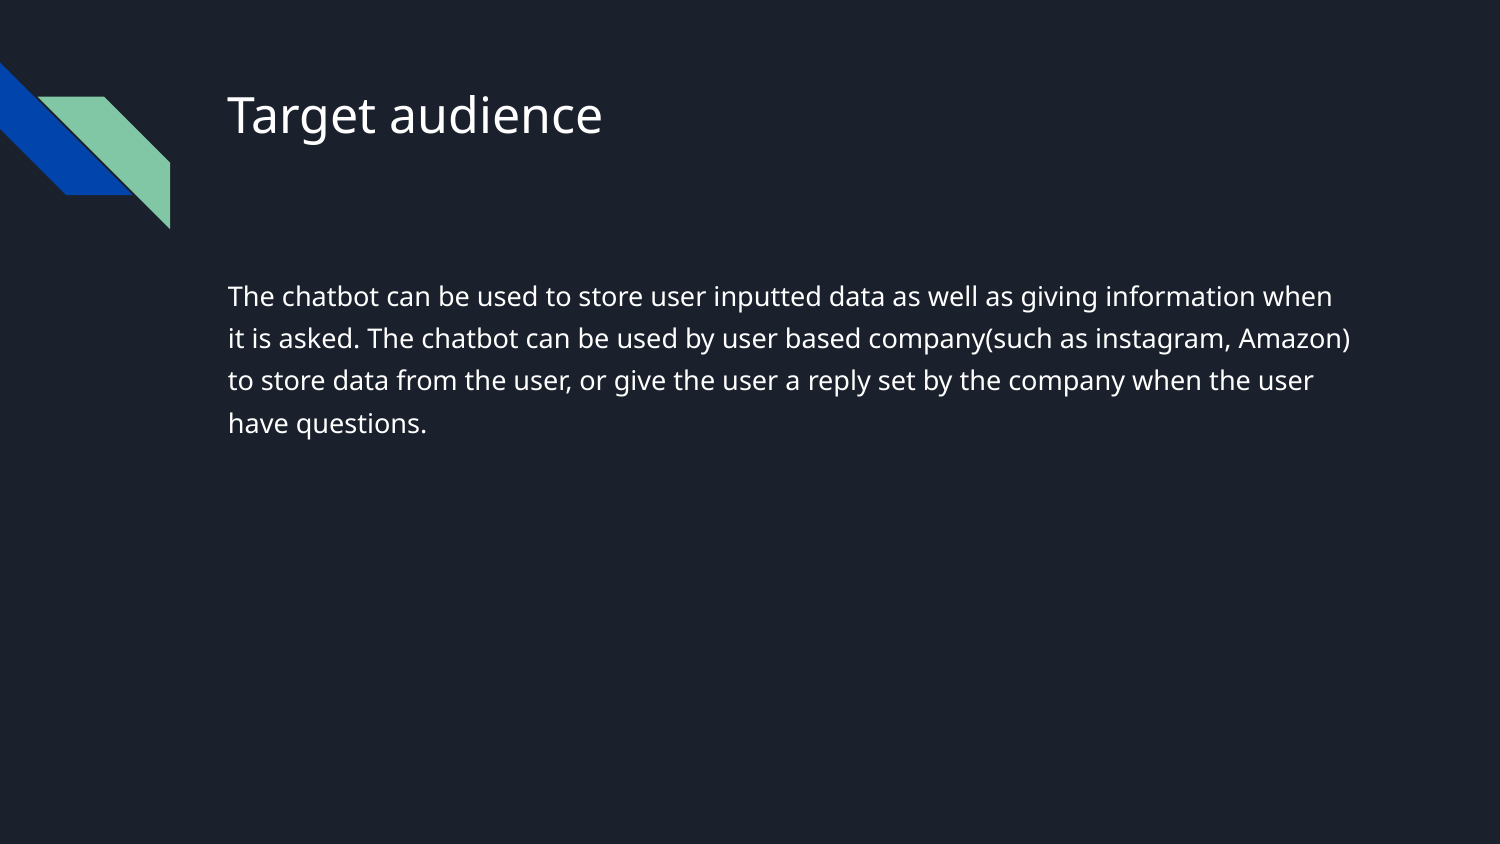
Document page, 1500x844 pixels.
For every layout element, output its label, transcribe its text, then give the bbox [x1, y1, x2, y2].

title Target audience [212, 64, 1368, 215]
list The chatbot can be used to store user inputted data as well as giving information when it is asked. The chatbot can be used by user based company(such as instagram, Amazon) to store data from the user, or give the user a reply set by the company when the user have questions. [212, 257, 1368, 735]
